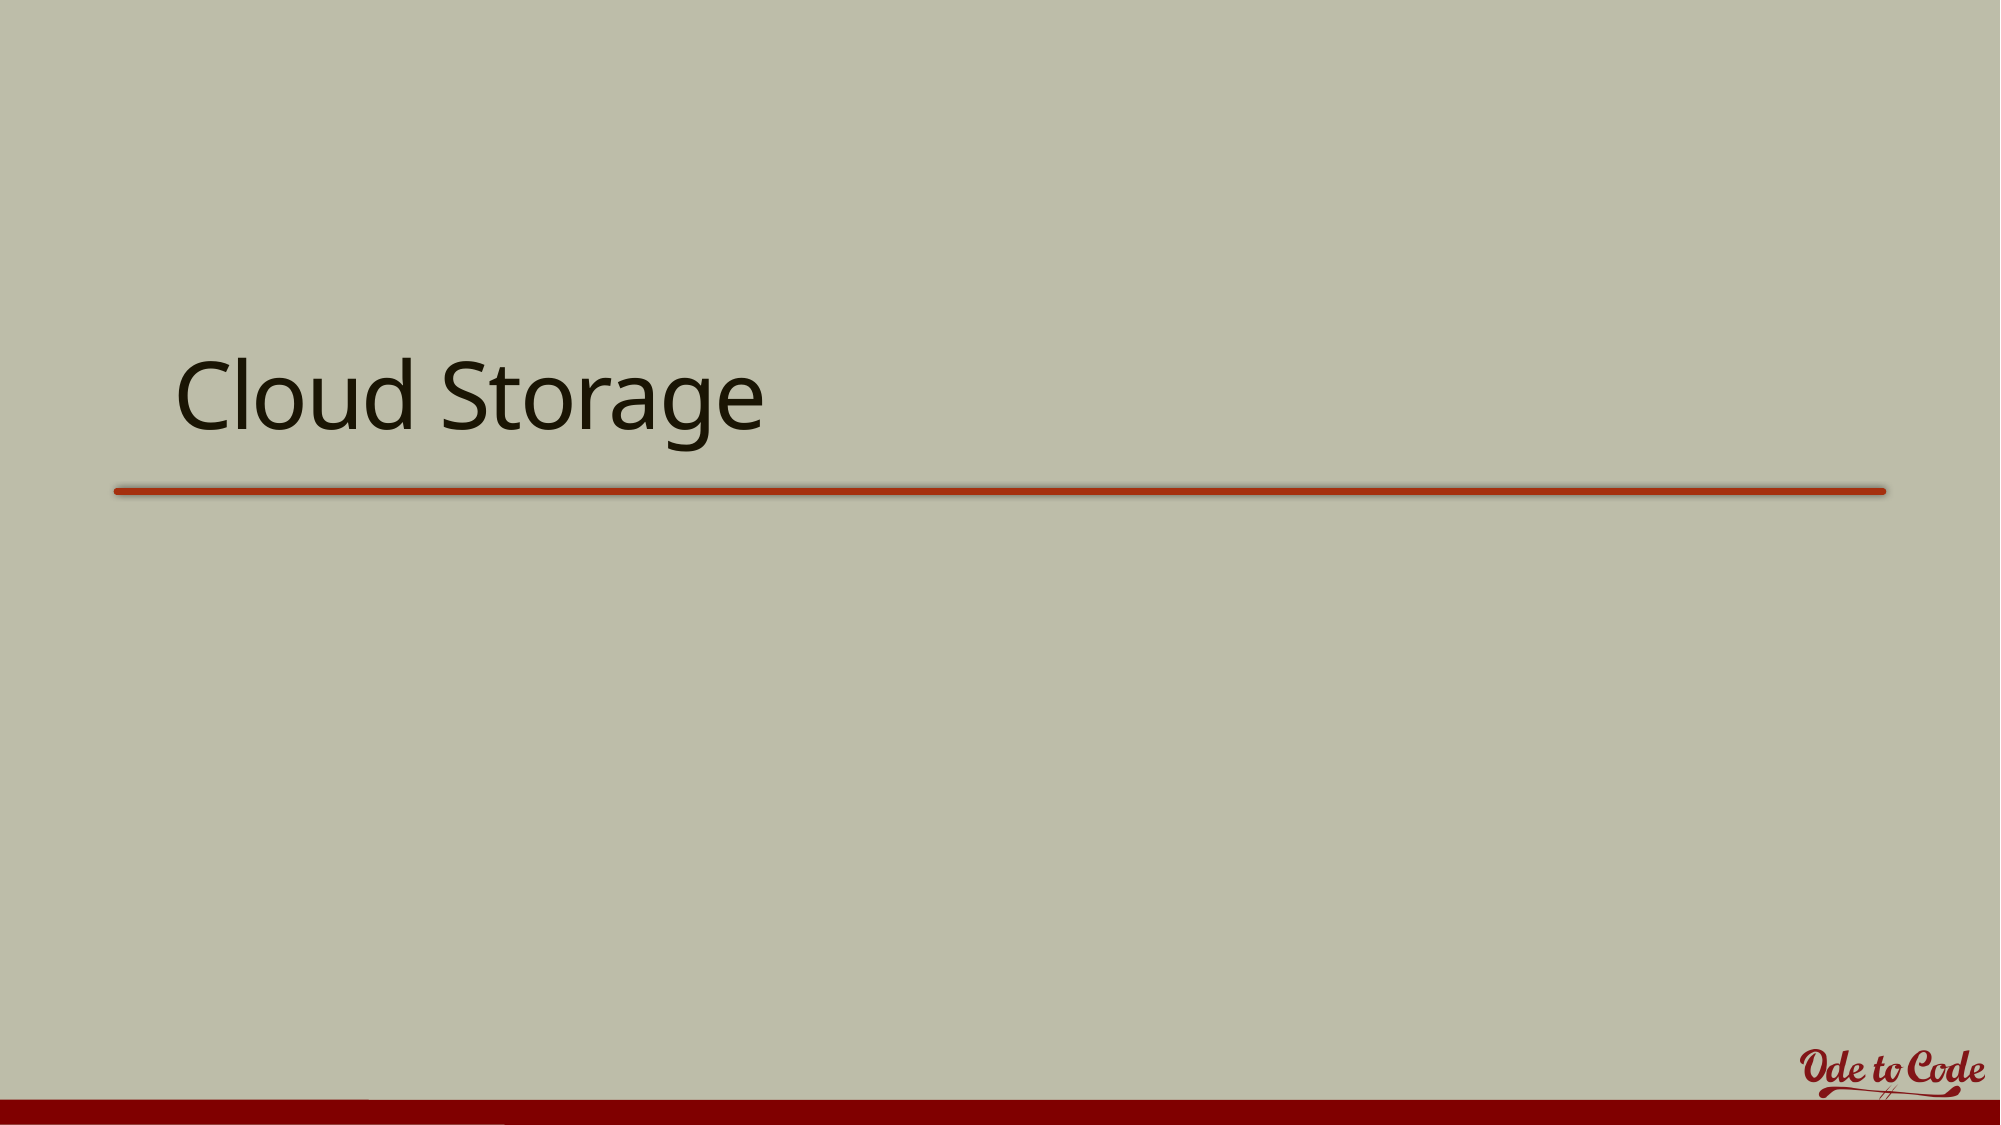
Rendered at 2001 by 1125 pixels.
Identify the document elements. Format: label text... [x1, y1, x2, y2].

title Cloud Storage [157, 64, 1884, 456]
picture [1800, 1049, 1985, 1100]
